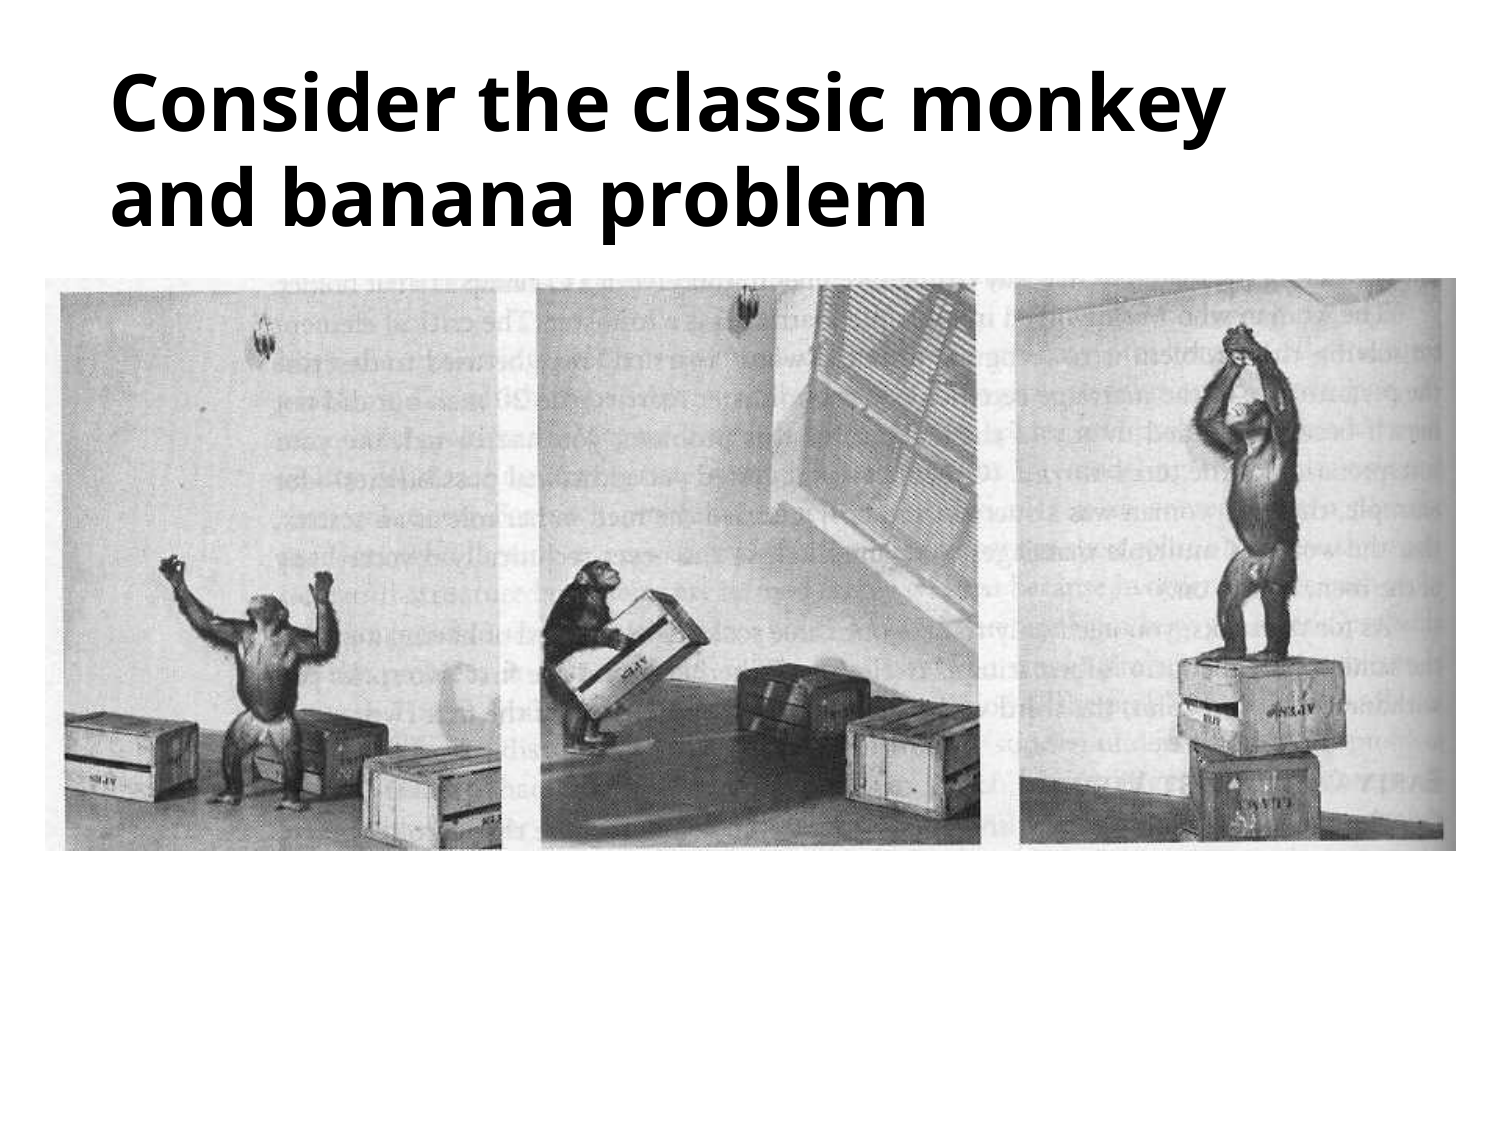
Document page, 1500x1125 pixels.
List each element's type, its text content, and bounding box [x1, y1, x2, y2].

title Consider the classic monkey and banana problem [93, 49, 1407, 250]
picture [45, 278, 1456, 851]
